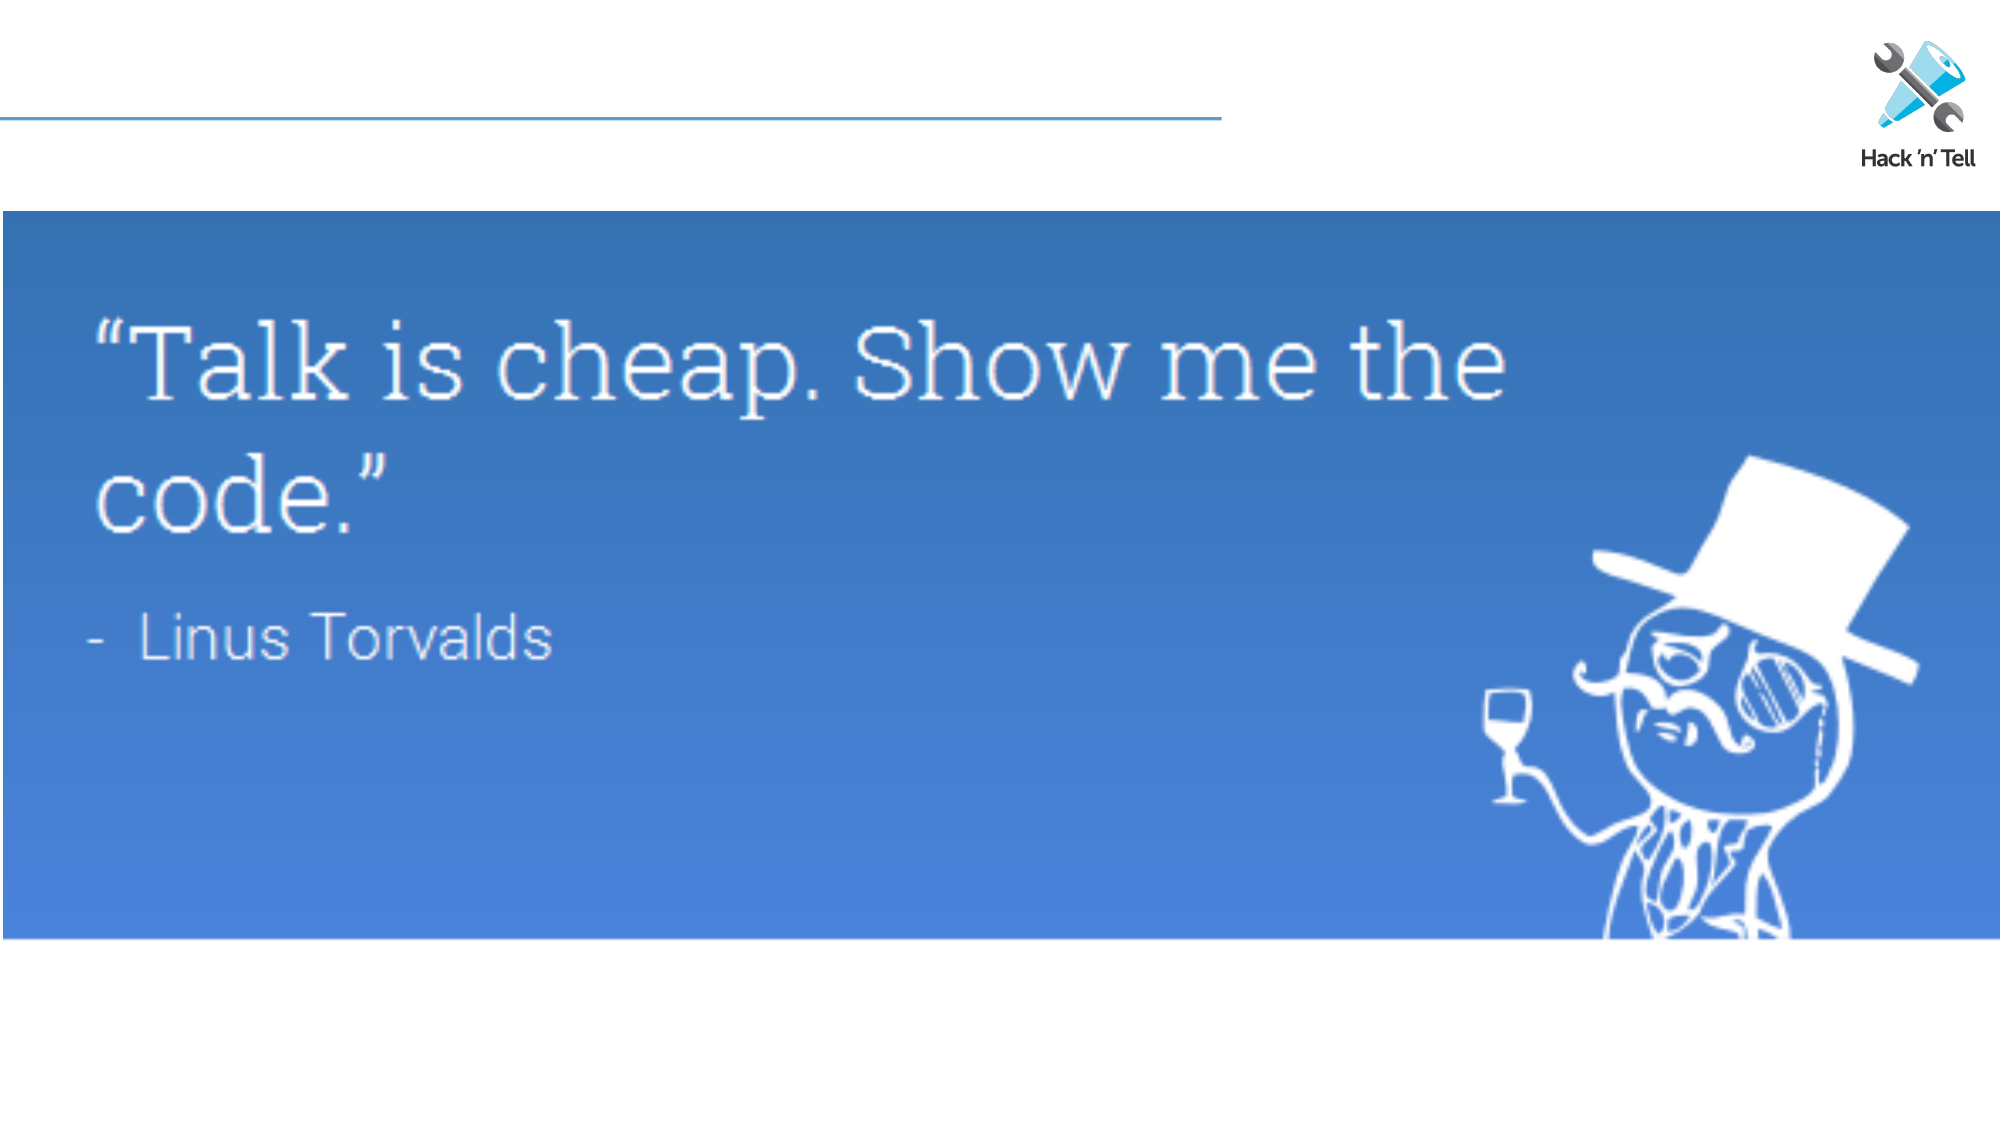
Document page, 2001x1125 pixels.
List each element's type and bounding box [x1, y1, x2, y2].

picture [3, 1, 2000, 947]
